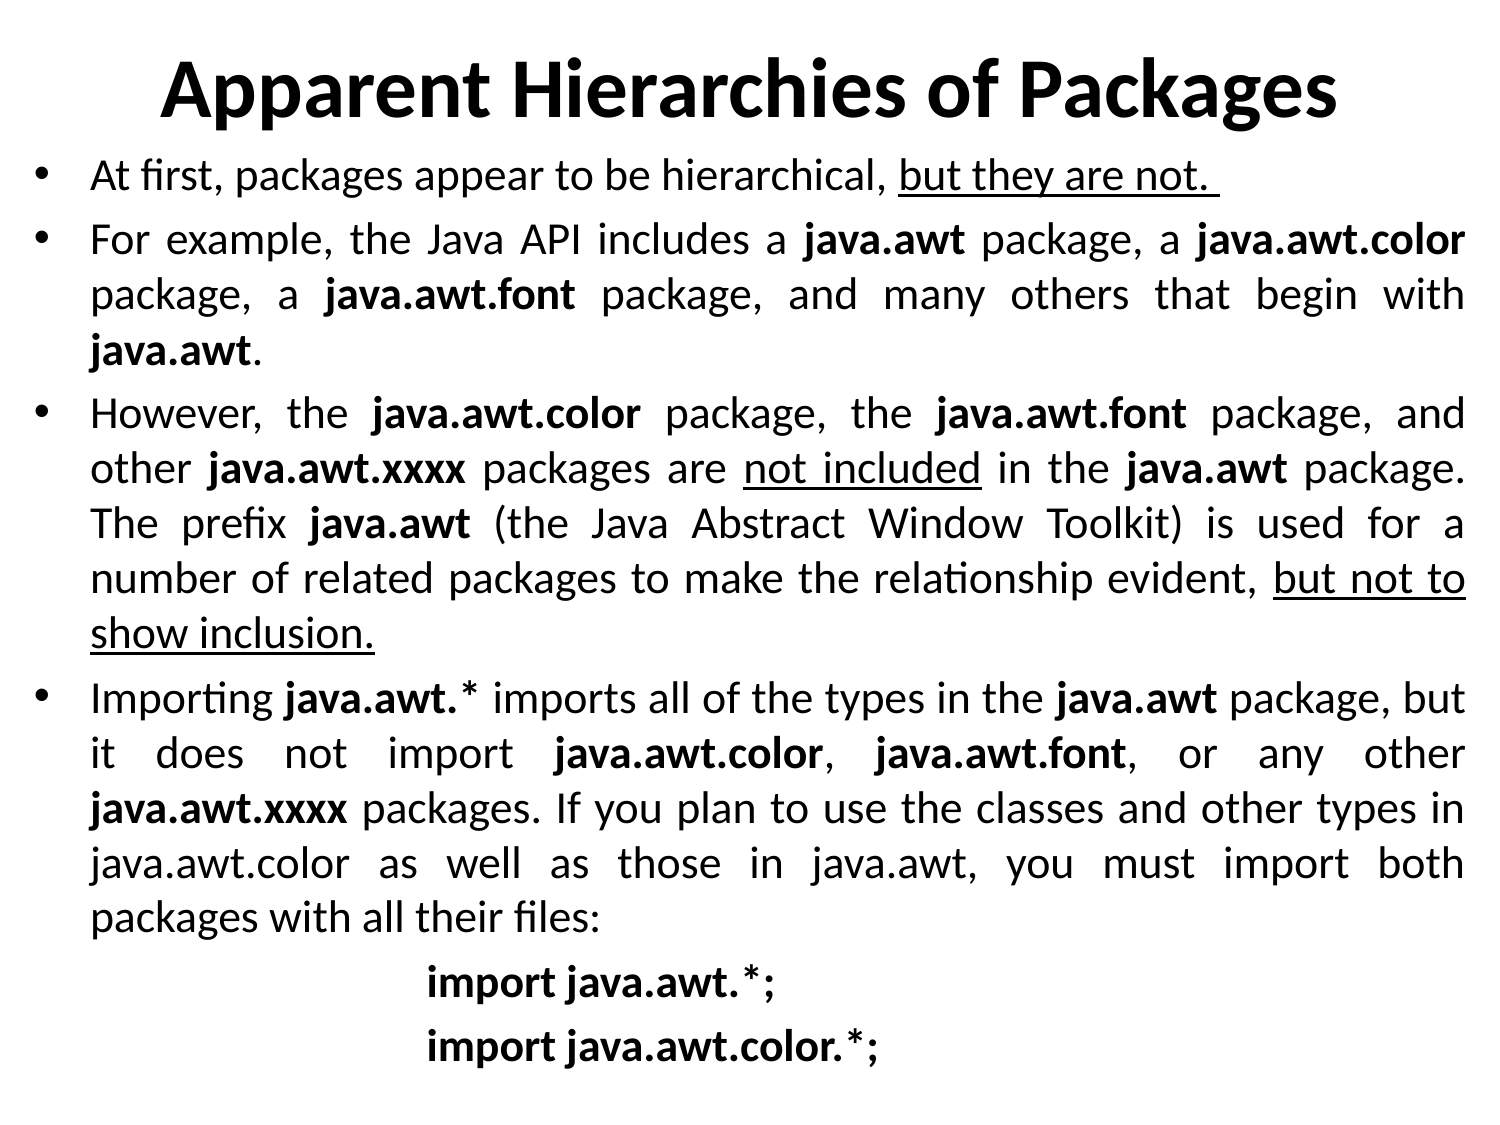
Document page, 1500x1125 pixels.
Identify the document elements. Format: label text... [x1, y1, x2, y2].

list At first, packages appear to be hierarchical, but they are not. For example, the Java API includes a java.awt package, a java.awt.color package, a java.awt.font package, and many others that begin with java.awt. However, the java.awt.color package, the java.awt.font package, and other java.awt.xxxx packages are not included in the java.awt package. The prefix java.awt (the Java Abstract Window Toolkit) is used for a number of related packages to make the relationship evident, but not to show inclusion. Importing java.awt.* imports all of the types in the java.awt package, but it does not import java.awt.color, java.awt.font, or any other java.awt.xxxx packages. If you plan to use the classes and other types in java.awt.color as well as those in java.awt, you must import both packages with all their files: import java.awt.*; import java.awt.color.*; [18, 137, 1482, 1063]
title Apparent Hierarchies of Packages [75, 24, 1425, 137]
